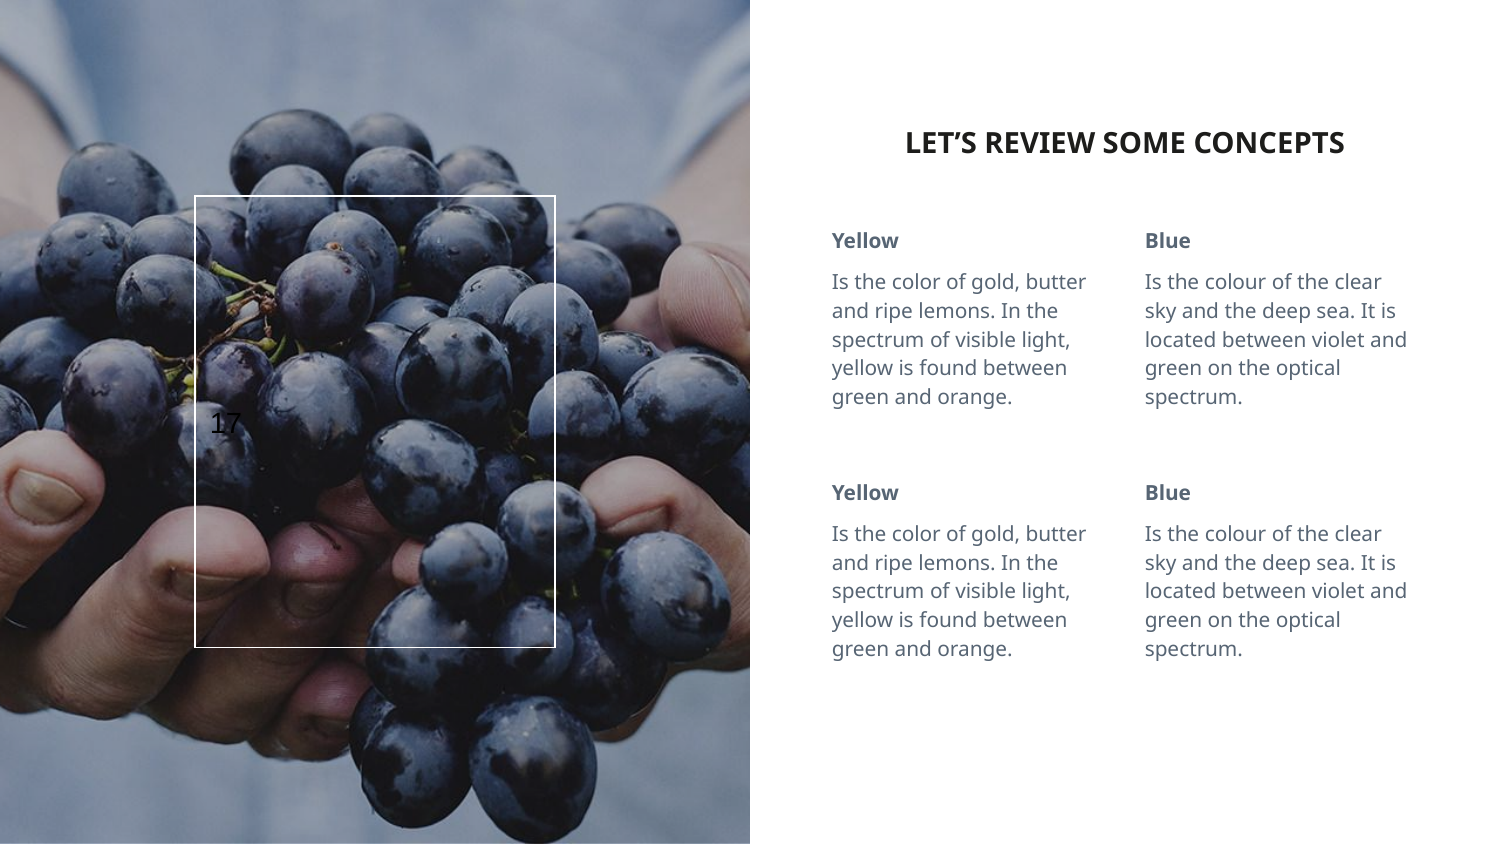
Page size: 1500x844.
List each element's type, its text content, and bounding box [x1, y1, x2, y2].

picture [0, 0, 751, 844]
list Yellow Is the color of gold, butter and ripe lemons. In the spectrum of visible light, yellow is found between green and orange. [816, 460, 1113, 706]
list Blue Is the colour of the clear sky and the deep sea. It is located between violet and green on the optical spectrum. [1129, 460, 1425, 706]
list Blue Is the colour of the clear sky and the deep sea. It is located between violet and green on the optical spectrum. [1129, 208, 1425, 436]
title LET’S REVIEW SOME CONCEPTS [866, 33, 1384, 175]
list Yellow Is the color of gold, butter and ripe lemons. In the spectrum of visible light, yellow is found between green and orange. [816, 208, 1113, 436]
